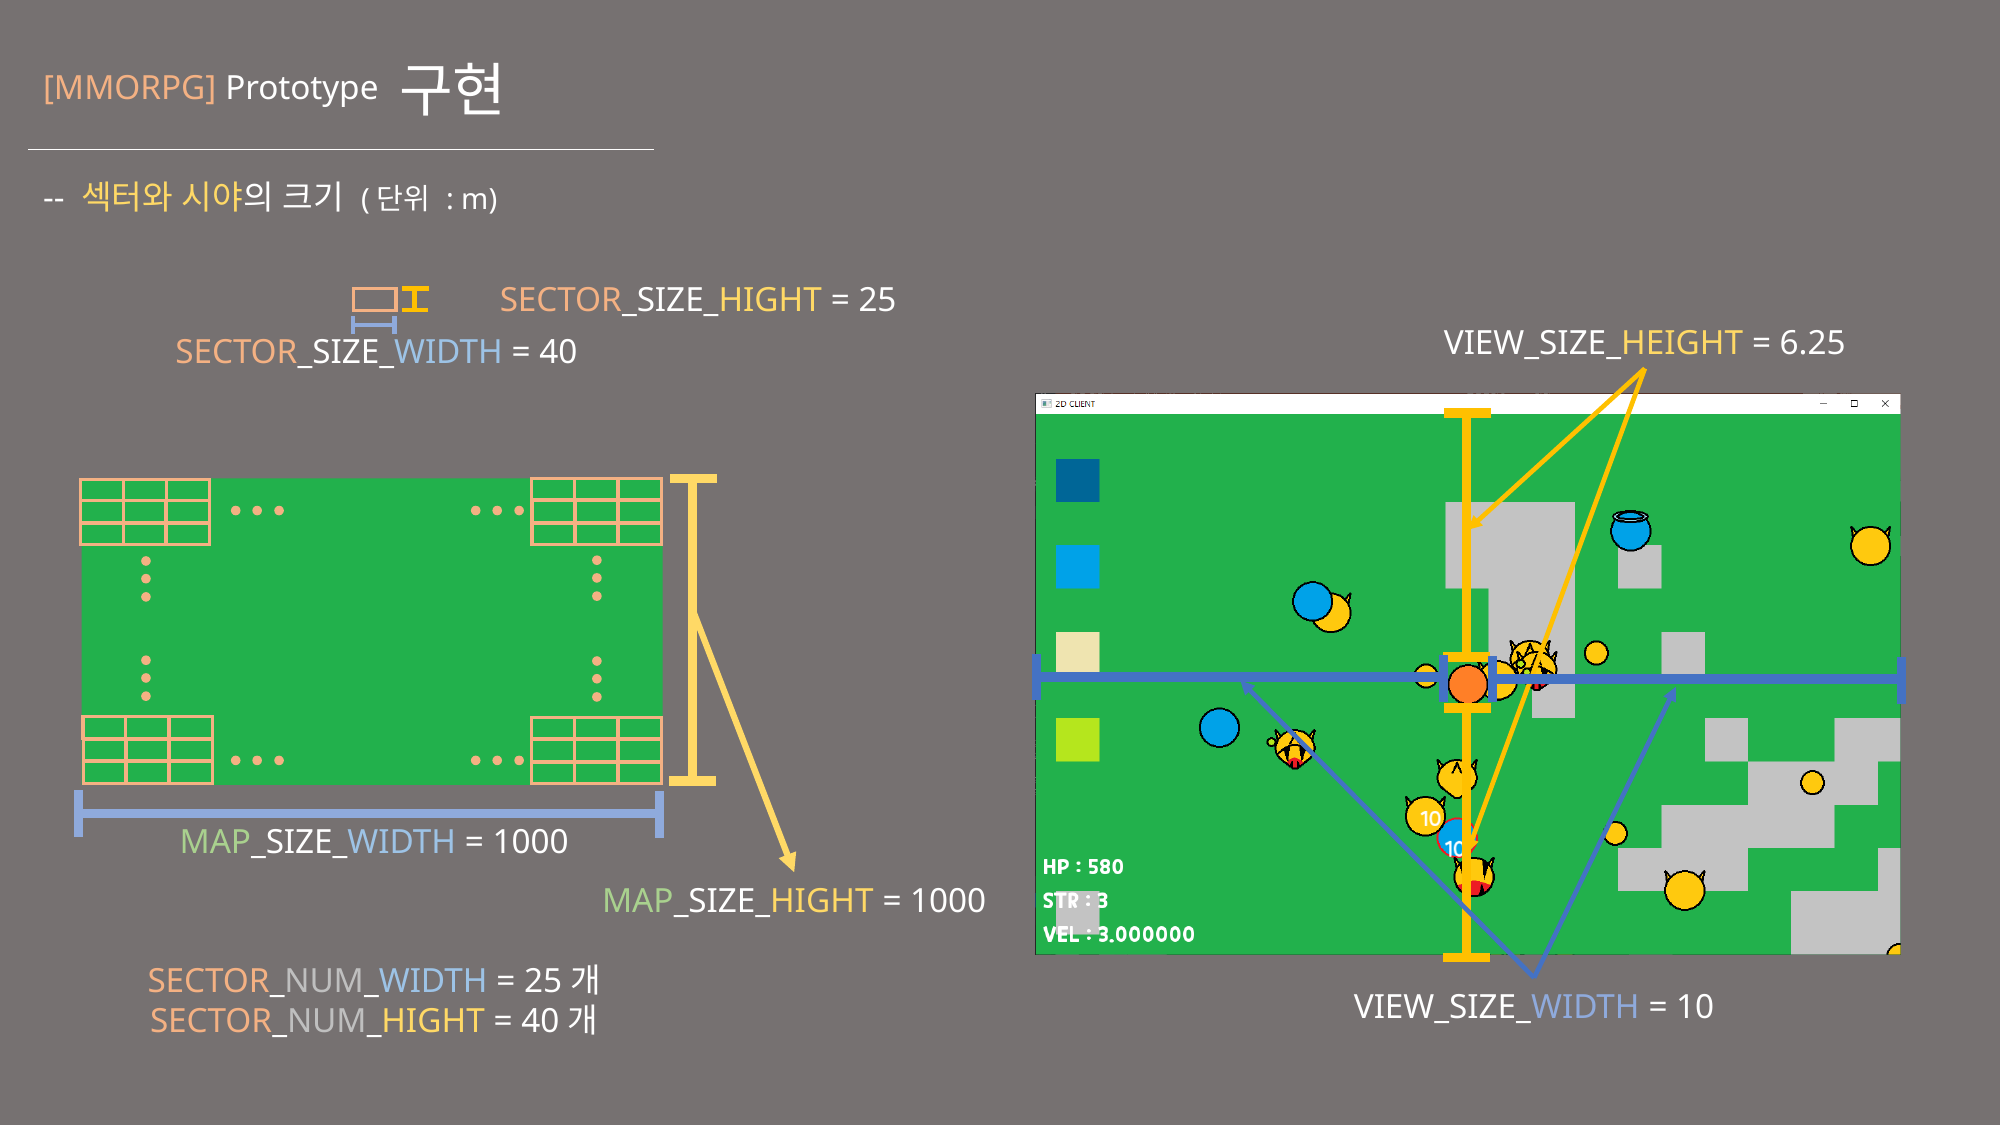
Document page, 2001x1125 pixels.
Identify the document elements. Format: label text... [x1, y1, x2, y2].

text_box SECTOR_SIZE_WIDTH = 40 [93, 322, 660, 378]
text_box [125, 716, 169, 738]
text_box [574, 523, 618, 546]
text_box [1467, 369, 1645, 680]
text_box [1036, 653, 1444, 702]
text_box [617, 739, 662, 762]
text_box [574, 762, 617, 785]
text_box [618, 500, 663, 523]
text_box [574, 477, 617, 500]
text_box [574, 739, 617, 762]
text_box [531, 739, 574, 762]
text_box [274, 755, 284, 766]
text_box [1345, 510, 1467, 559]
text_box [MMORPG] Prototype [28, 59, 384, 114]
text_box [514, 505, 524, 516]
text_box [122, 500, 166, 523]
text_box [492, 505, 503, 516]
picture [1676, 704, 1901, 955]
text_box [592, 656, 602, 666]
text_box [252, 505, 262, 516]
text_box [169, 738, 214, 762]
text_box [78, 789, 660, 838]
text_box [141, 673, 151, 683]
text_box [592, 692, 602, 702]
text_box [79, 478, 122, 500]
text_box [470, 505, 481, 516]
text_box [592, 591, 602, 601]
text_box VIEW_SIZE_HEIGHT = 6.25 [1357, 313, 1933, 369]
text_box MAP_SIZE_HIGHT = 1000 [516, 872, 1035, 927]
text_box MAP_SIZE_WIDTH = 1000 [91, 838, 658, 868]
text_box [592, 555, 602, 566]
text_box [492, 755, 503, 766]
title 구현 [384, 25, 654, 148]
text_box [353, 315, 395, 335]
text_box [531, 762, 574, 785]
picture [1645, 393, 1901, 655]
text_box [514, 755, 524, 766]
text_box VIEW_SIZE_WIDTH = 10 [1273, 977, 1795, 1033]
text_box [79, 523, 122, 546]
picture [1035, 393, 1467, 955]
text_box [82, 738, 125, 762]
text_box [1240, 680, 1535, 978]
text_box [592, 673, 602, 684]
text_box [617, 762, 662, 785]
text_box [531, 500, 574, 523]
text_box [1492, 655, 1902, 704]
text_box [166, 500, 211, 523]
text_box [125, 738, 169, 762]
text_box [274, 505, 284, 516]
text_box [531, 477, 574, 500]
text_box [166, 523, 211, 546]
text_box [352, 288, 397, 311]
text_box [541, 605, 845, 654]
text_box SECTOR_SIZE_HIGHT = 25 [419, 271, 977, 326]
text_box [592, 573, 602, 583]
text_box -- 섹터와 시야의 크기 (단위 : m) [28, 148, 1230, 224]
text_box [141, 592, 151, 602]
text_box [82, 716, 125, 738]
text_box [166, 478, 211, 500]
text_box [169, 716, 213, 738]
text_box [618, 523, 663, 546]
text_box [574, 500, 618, 523]
text_box [125, 762, 169, 784]
text_box [141, 655, 151, 666]
text_box [122, 478, 166, 500]
text_box [230, 505, 241, 516]
text_box [252, 755, 262, 766]
text_box [81, 477, 664, 786]
text_box [141, 556, 151, 566]
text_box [404, 285, 426, 313]
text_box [693, 612, 795, 873]
text_box [617, 716, 662, 739]
text_box [617, 477, 662, 500]
text_box [122, 523, 166, 546]
text_box [531, 523, 574, 546]
text_box [141, 691, 151, 701]
text_box [470, 755, 481, 766]
text_box [169, 762, 214, 784]
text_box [1535, 704, 1676, 978]
text_box [82, 762, 125, 784]
text_box SECTOR_NUM_WIDTH = 25개 SECTOR_NUM_HIGHT = 40개 [66, 951, 682, 1047]
text_box [230, 755, 241, 766]
text_box [531, 716, 574, 739]
text_box [574, 716, 617, 739]
text_box [79, 500, 122, 523]
text_box [141, 573, 151, 584]
